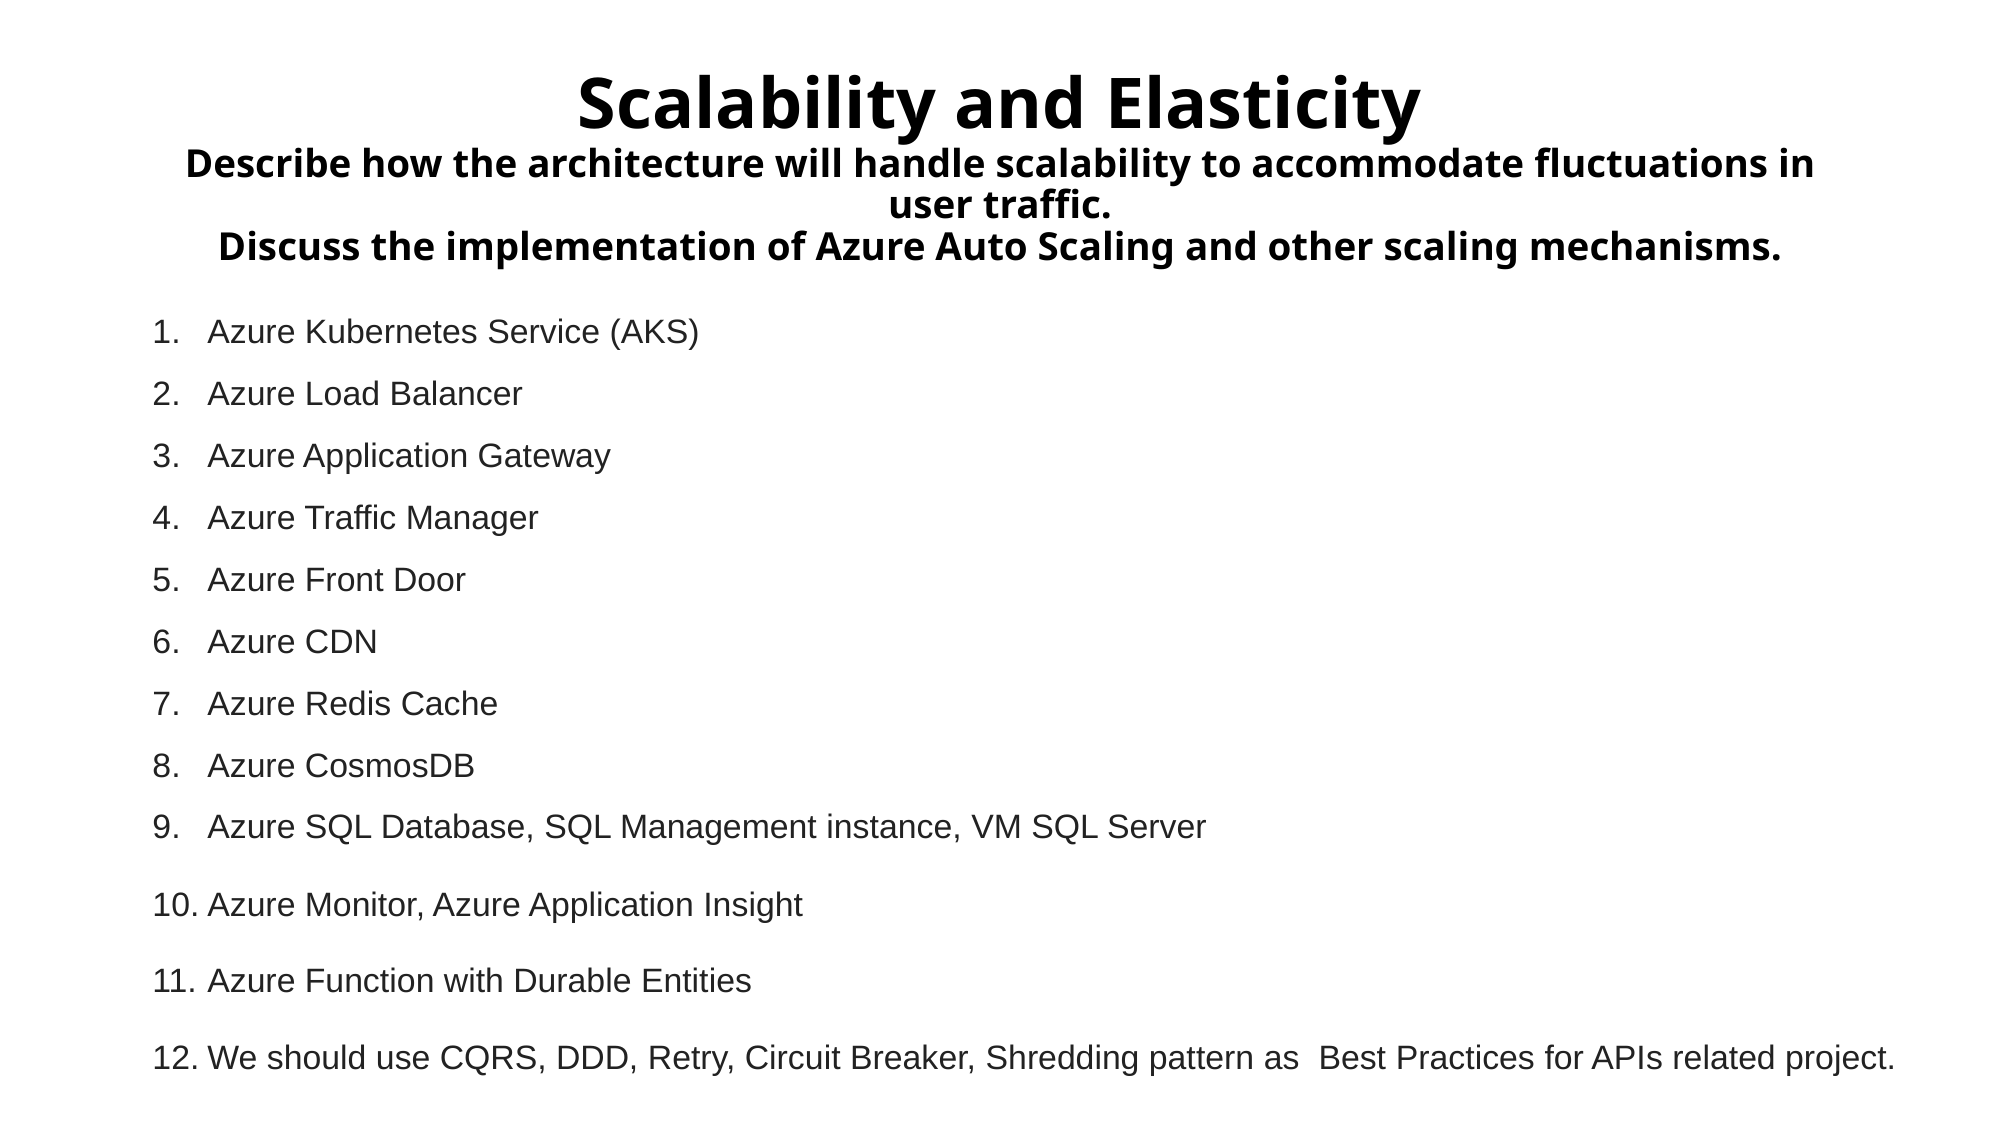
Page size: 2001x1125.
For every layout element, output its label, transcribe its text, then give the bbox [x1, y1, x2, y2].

title Scalability and Elasticity Describe how the architecture will handle scalability to accommodate fluctuations in user traffic. Discuss the implementation of Azure Auto Scaling and other scaling mechanisms. [137, 59, 1863, 278]
list Azure Kubernetes Service (AKS) Azure Load Balancer Azure Application Gateway Azure Traffic Manager Azure Front Door Azure CDN Azure Redis Cache Azure CosmosDB Azure SQL Database, SQL Management instance, VM SQL Server Azure Monitor, Azure Application Insight Azure Function with Durable Entities We should use CQRS, DDD, Retry, Circuit Breaker, Shredding pattern as Best Practices for APIs related project. [137, 299, 1922, 1104]
